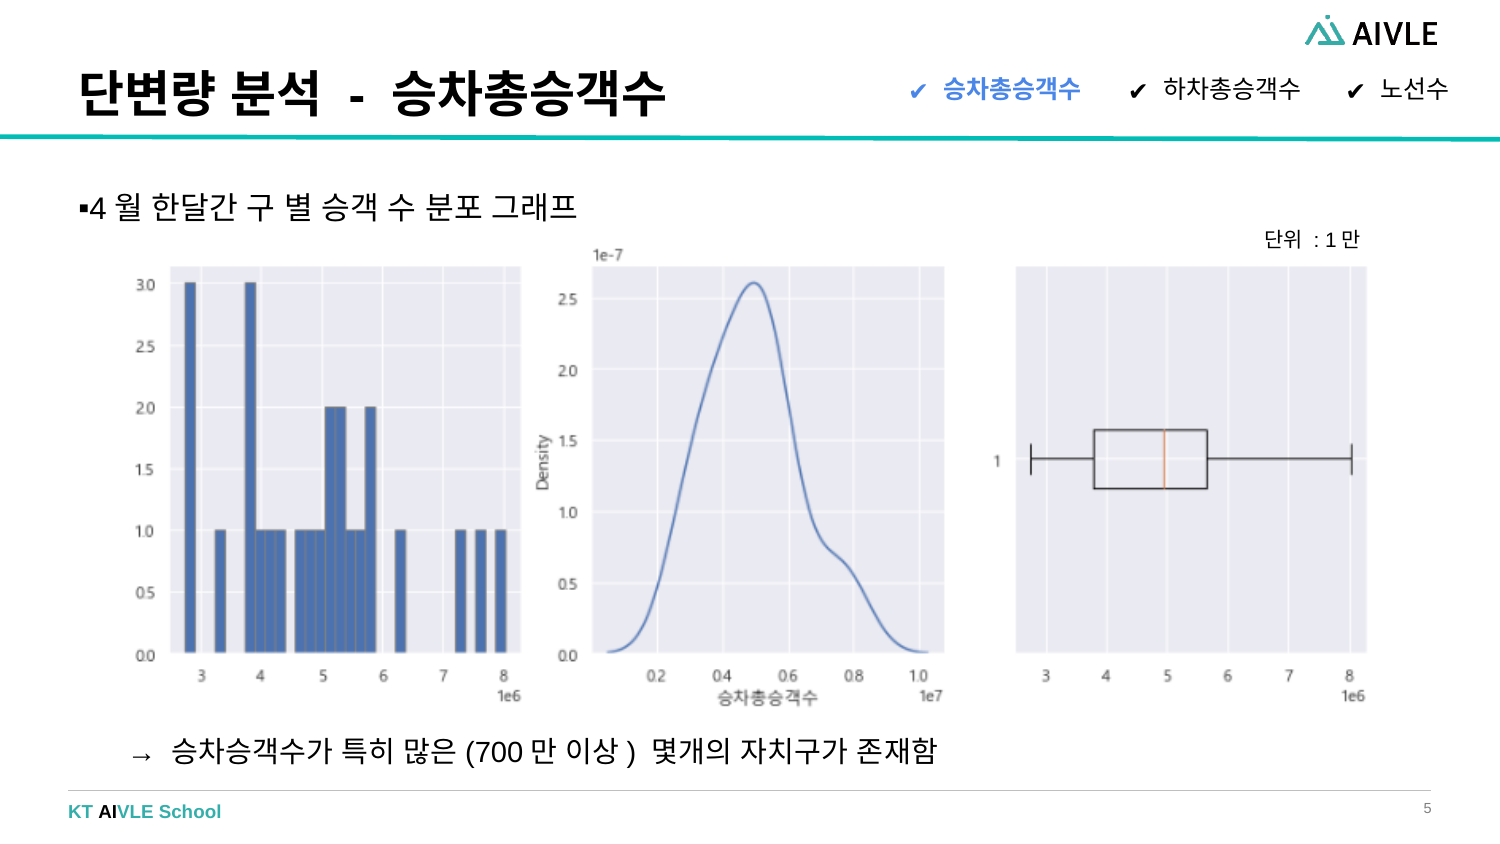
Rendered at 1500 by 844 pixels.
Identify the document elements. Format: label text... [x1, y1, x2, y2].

picture [111, 238, 1389, 719]
picture [1305, 15, 1437, 45]
title 단변량 분석 - 승차총승객수 [65, 62, 879, 136]
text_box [894, 70, 1485, 128]
text_box 4월 한달간 구 별 승객 수 분포 그래프 [65, 182, 906, 220]
text_box 단위 : 1만 [1249, 214, 1377, 236]
text_box → 승차승객수가 특히 많은(700만 이상) 몇개의 자치구가 존재함 [112, 726, 1275, 783]
